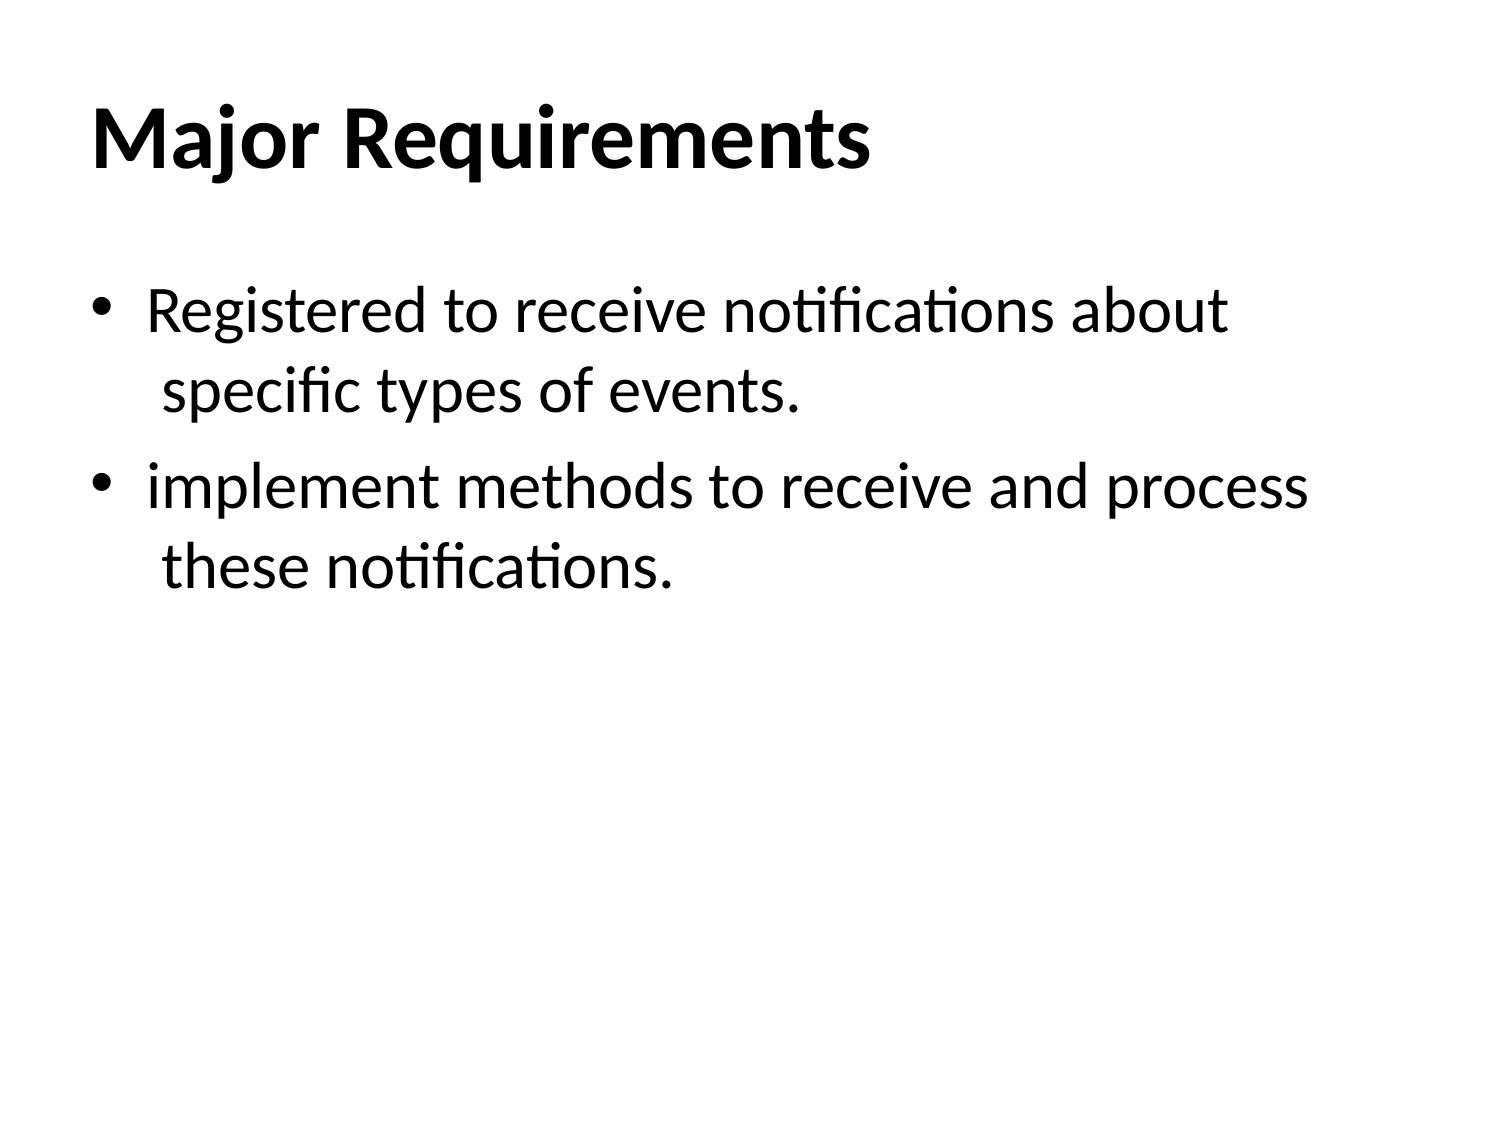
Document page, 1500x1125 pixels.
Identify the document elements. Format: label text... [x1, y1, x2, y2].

title Major Requirements [87, 75, 1061, 263]
text_box Registered to receive notifications about specific types of events. implement methods to receive and process these notifications. [87, 263, 1320, 602]
